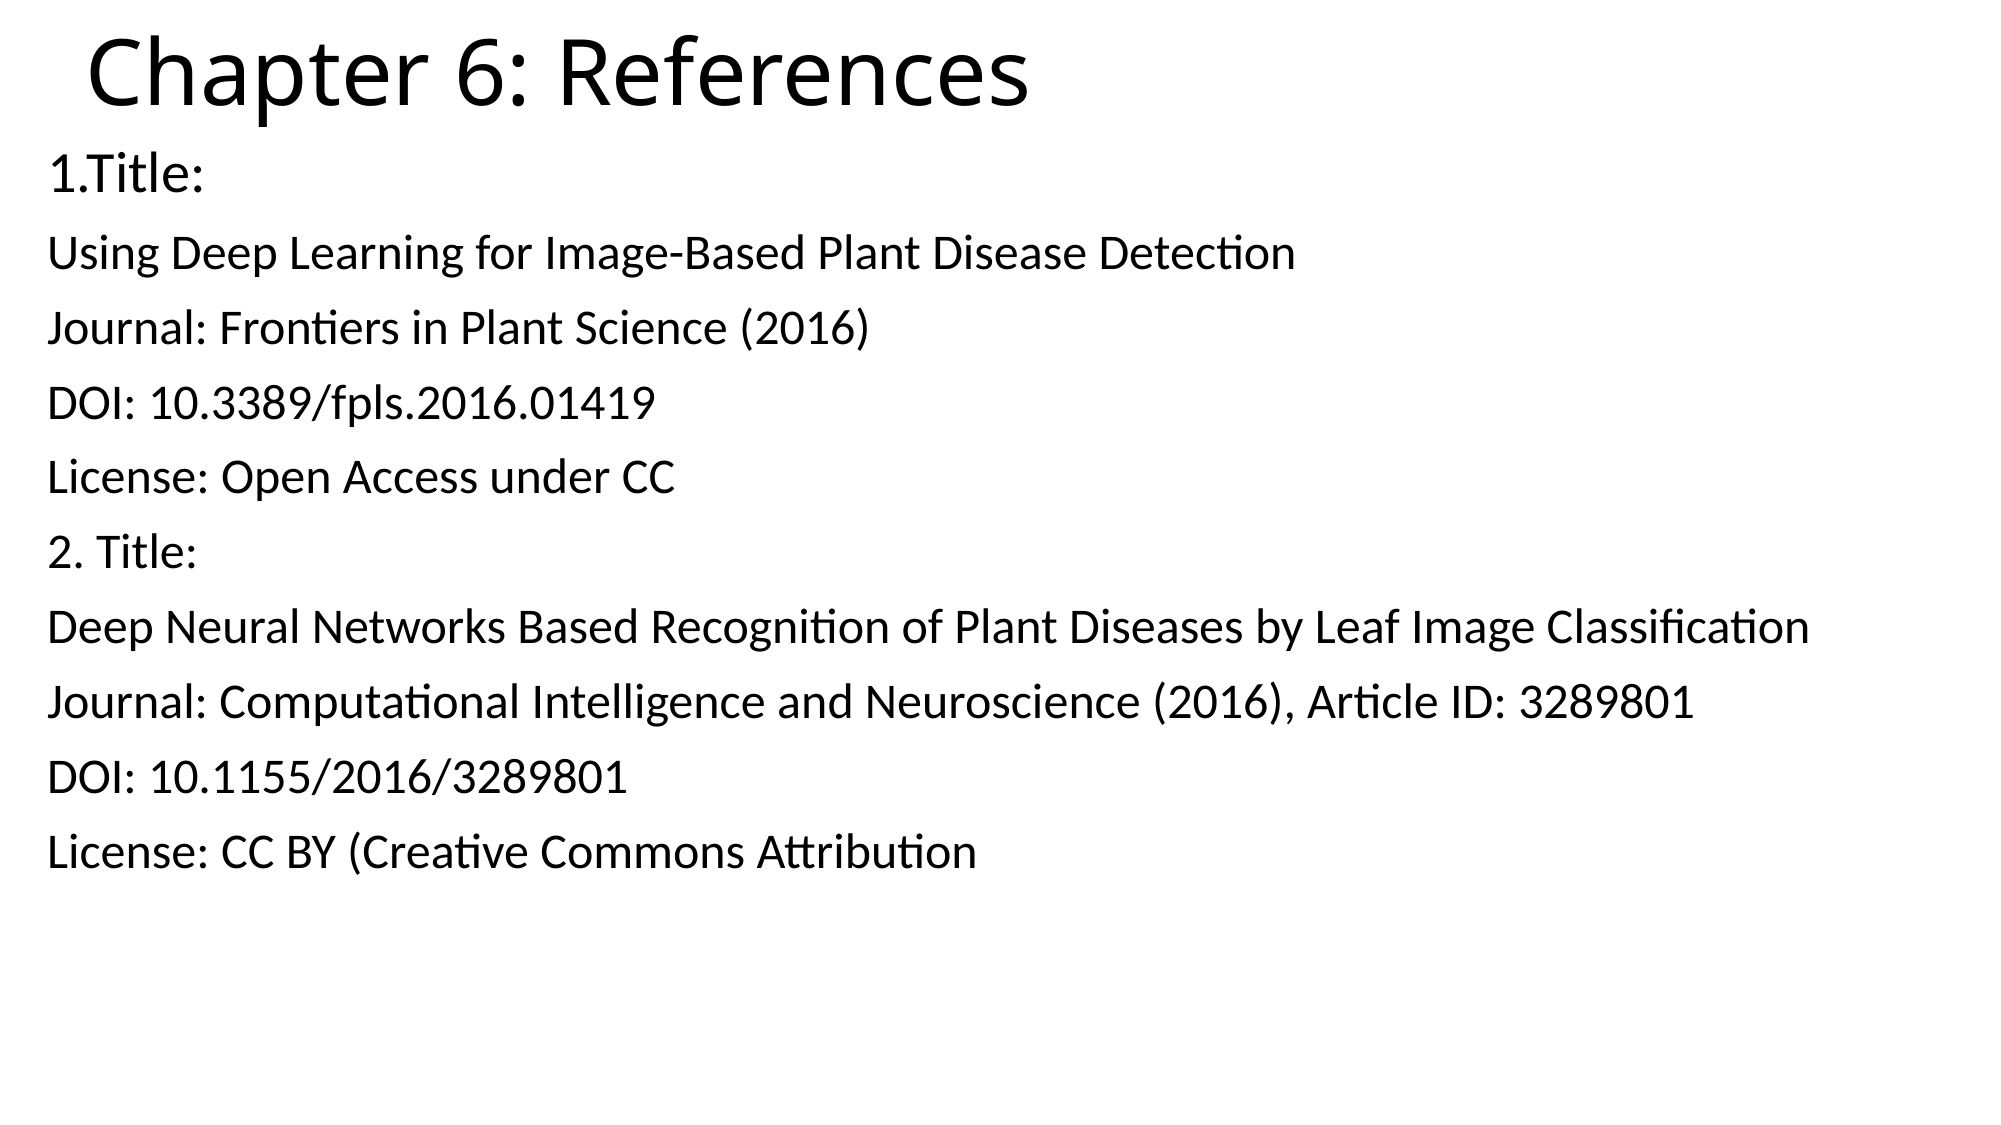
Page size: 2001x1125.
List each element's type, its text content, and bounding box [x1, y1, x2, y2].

title Chapter 6: References [70, 17, 1863, 135]
list 1.Title: Using Deep Learning for Image-Based Plant Disease Detection Journal: Frontiers in Plant Science (2016) DOI: 10.3389/fpls.2016.01419 License: Open Access under CC 2. Title: Deep Neural Networks Based Recognition of Plant Diseases by Leaf Image Classification Journal: Computational Intelligence and Neuroscience (2016), Article ID: 3289801 DOI: 10.1155/2016/3289801 License: CC BY (Creative Commons Attribution [32, 135, 1899, 1106]
